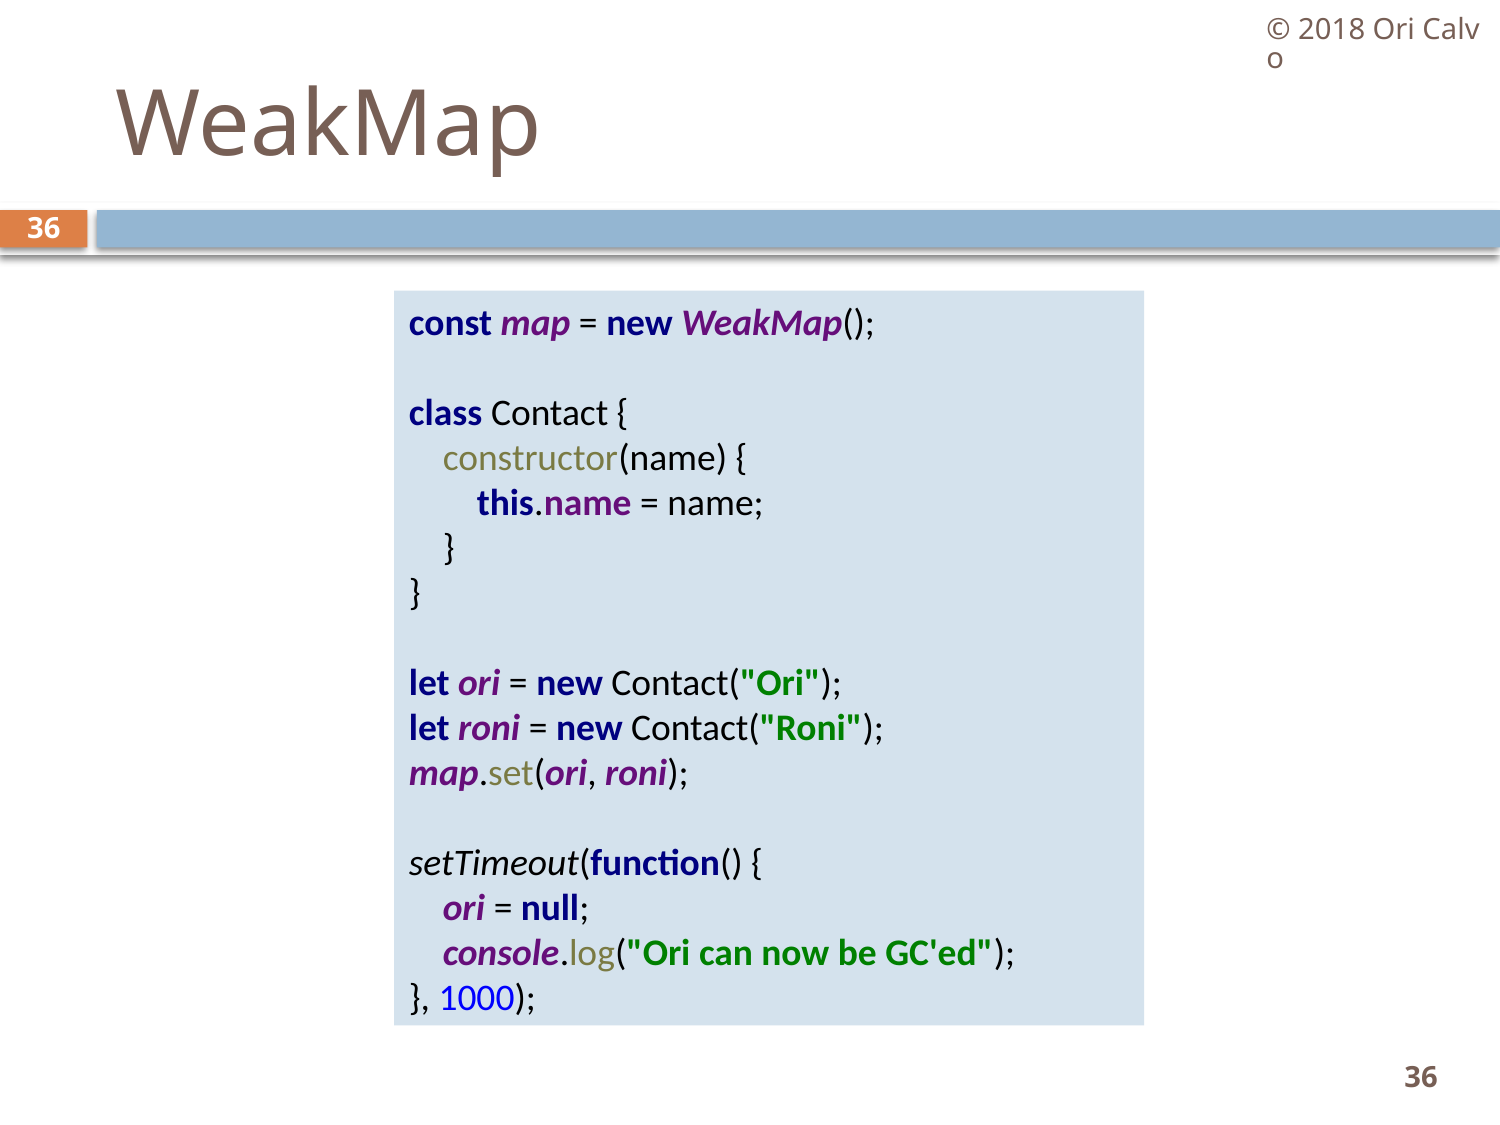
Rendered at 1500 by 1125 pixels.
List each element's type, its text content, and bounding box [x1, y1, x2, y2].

slide_number 36 [0, 208, 88, 249]
title WeakMap [100, 37, 1438, 200]
footer © 2018 Ori Calvo [1251, 0, 1500, 60]
text_box const map = new WeakMap(); class Contact { constructor(name) { this.name = name; } } let ori = new Contact("Ori"); let roni = new Contact("Roni"); map.set(ori, roni); setTimeout(function() { ori = null; console.log("Ori can now be GC'ed"); }, 1000); [394, 290, 1145, 1026]
